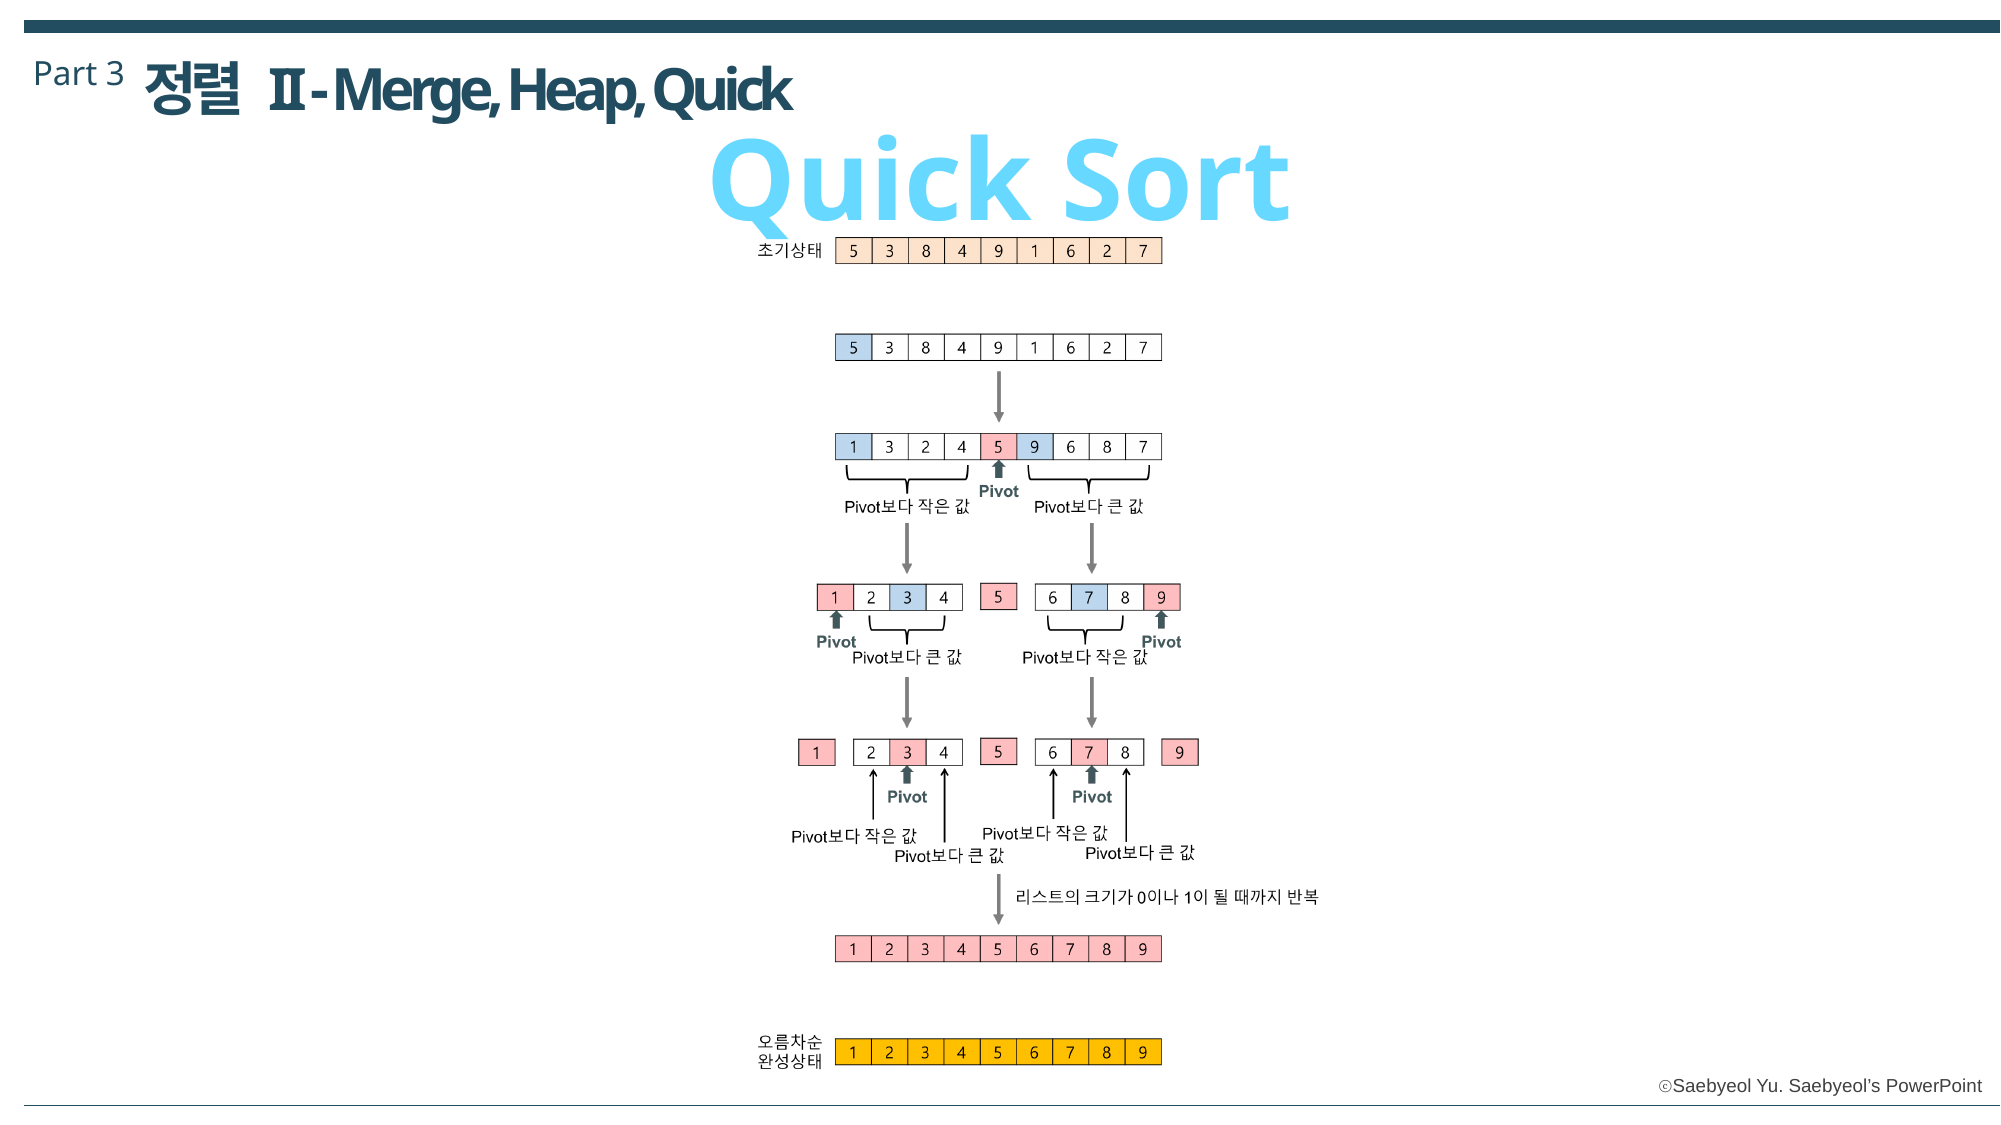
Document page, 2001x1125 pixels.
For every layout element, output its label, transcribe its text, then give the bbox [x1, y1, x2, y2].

text_box Quick Sort [216, 100, 1783, 251]
picture [747, 235, 1336, 1081]
text_box 정렬 II - Merge, Heap, Quick [128, 44, 810, 130]
text_box Part 3 [18, 44, 128, 100]
